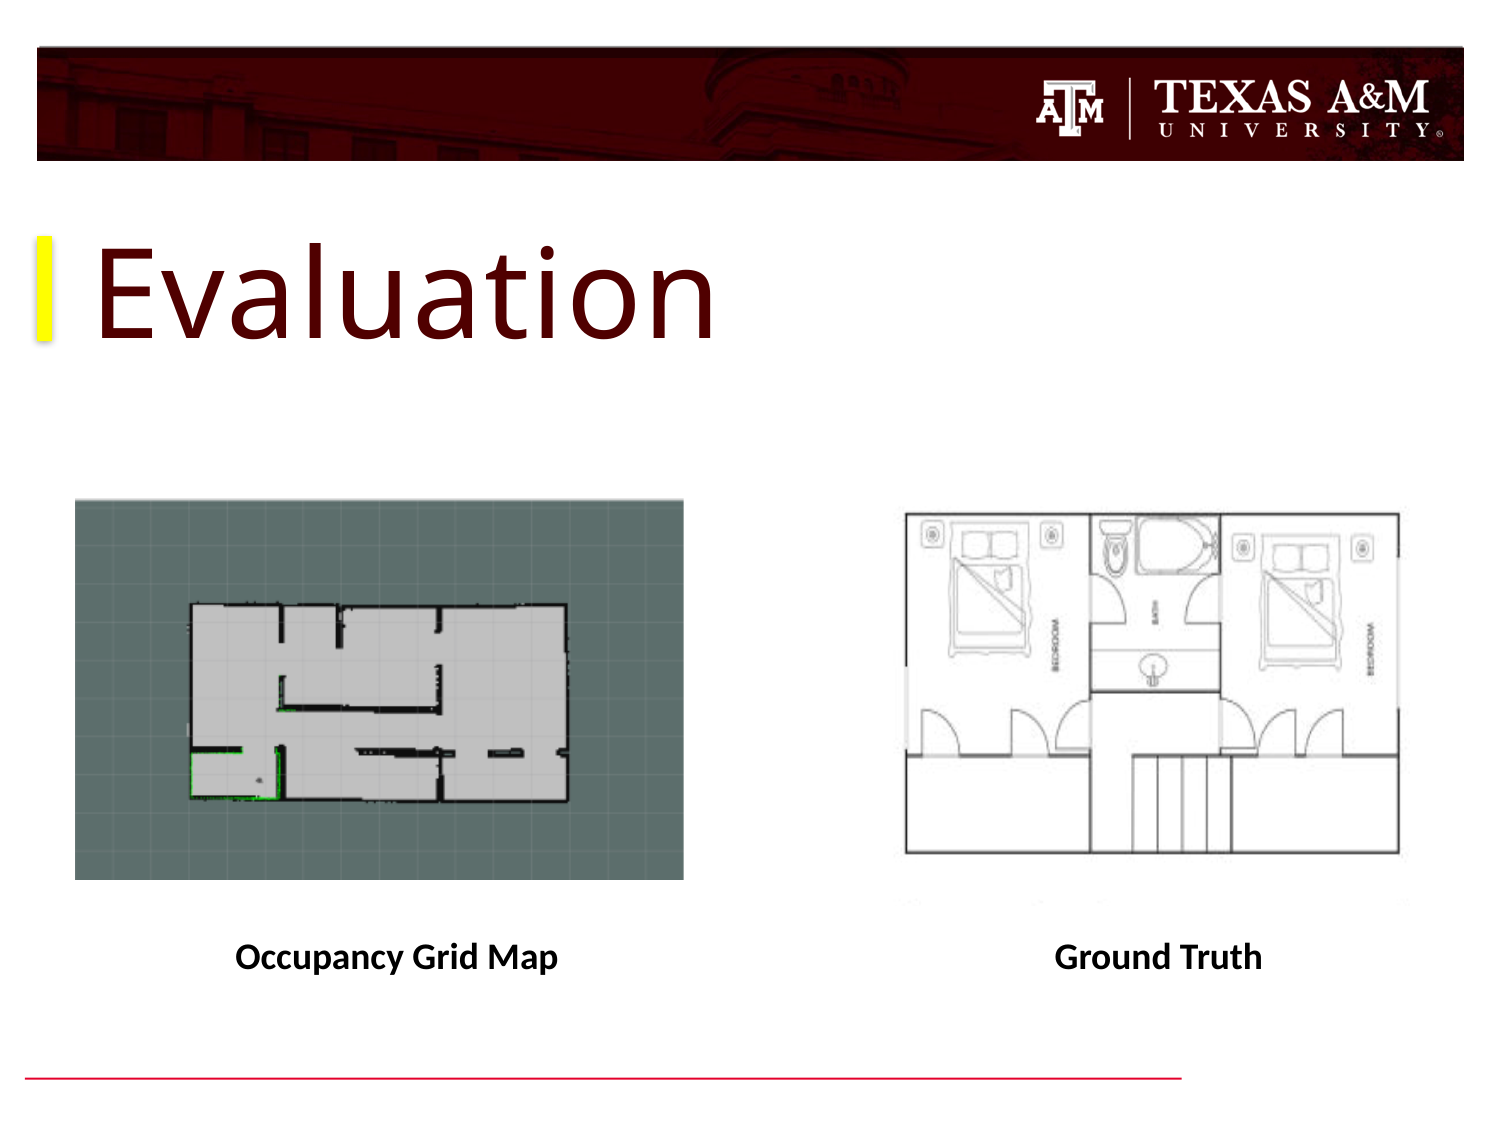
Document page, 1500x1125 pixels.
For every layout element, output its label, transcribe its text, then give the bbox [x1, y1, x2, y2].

title Evaluation [75, 195, 1425, 383]
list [74, 497, 684, 880]
text_box Occupancy Grid Map [220, 924, 574, 985]
picture [37, 45, 1464, 161]
picture [827, 355, 1492, 1023]
